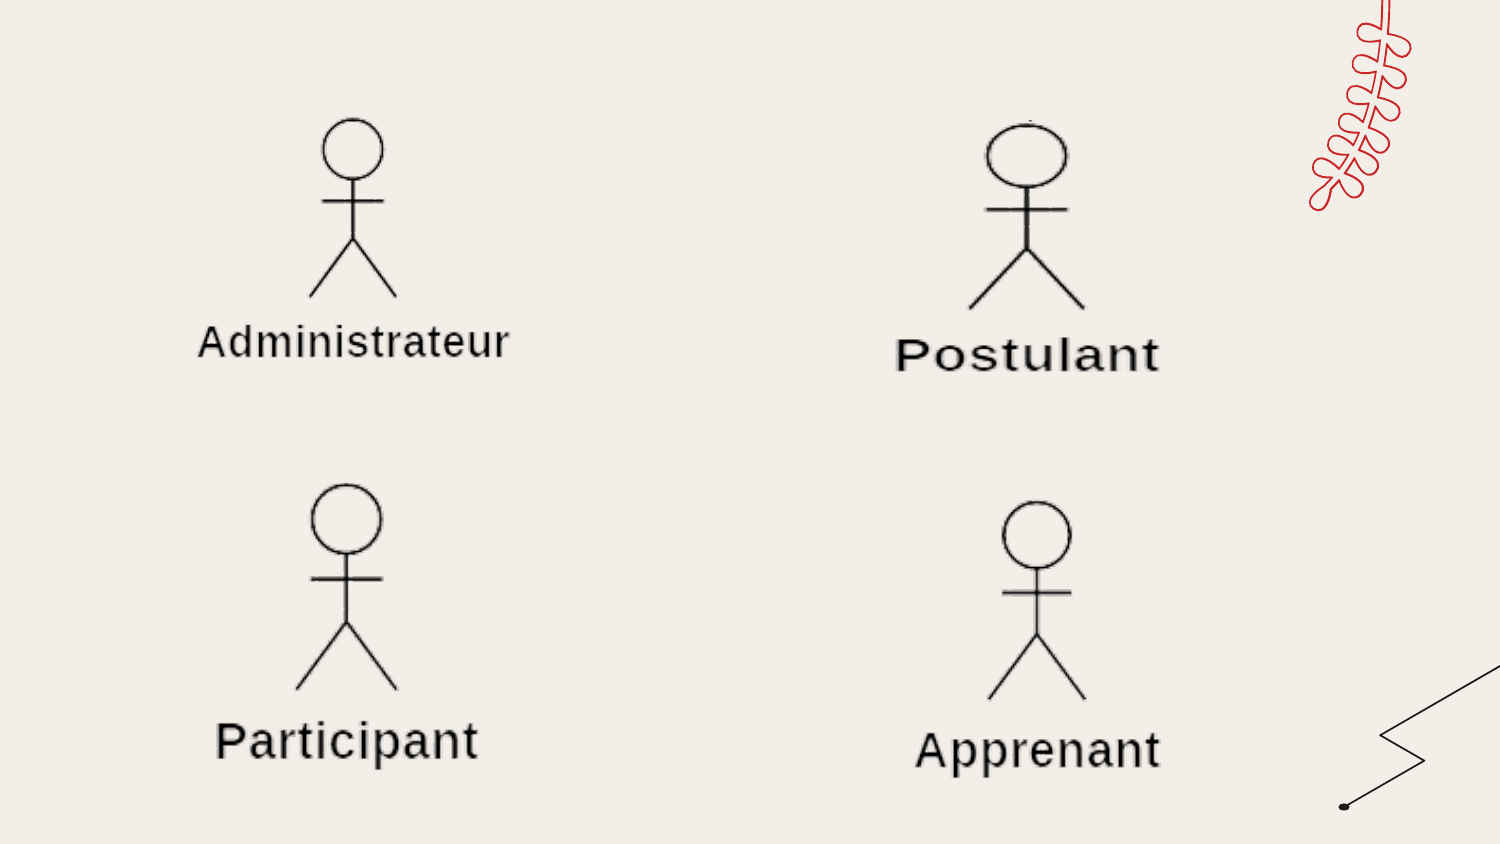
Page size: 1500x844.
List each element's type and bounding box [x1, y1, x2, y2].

picture [882, 120, 1178, 397]
text_box [1338, 665, 1500, 810]
text_box [1263, 20, 1443, 187]
picture [882, 491, 1178, 796]
picture [191, 483, 498, 793]
picture [191, 105, 519, 382]
